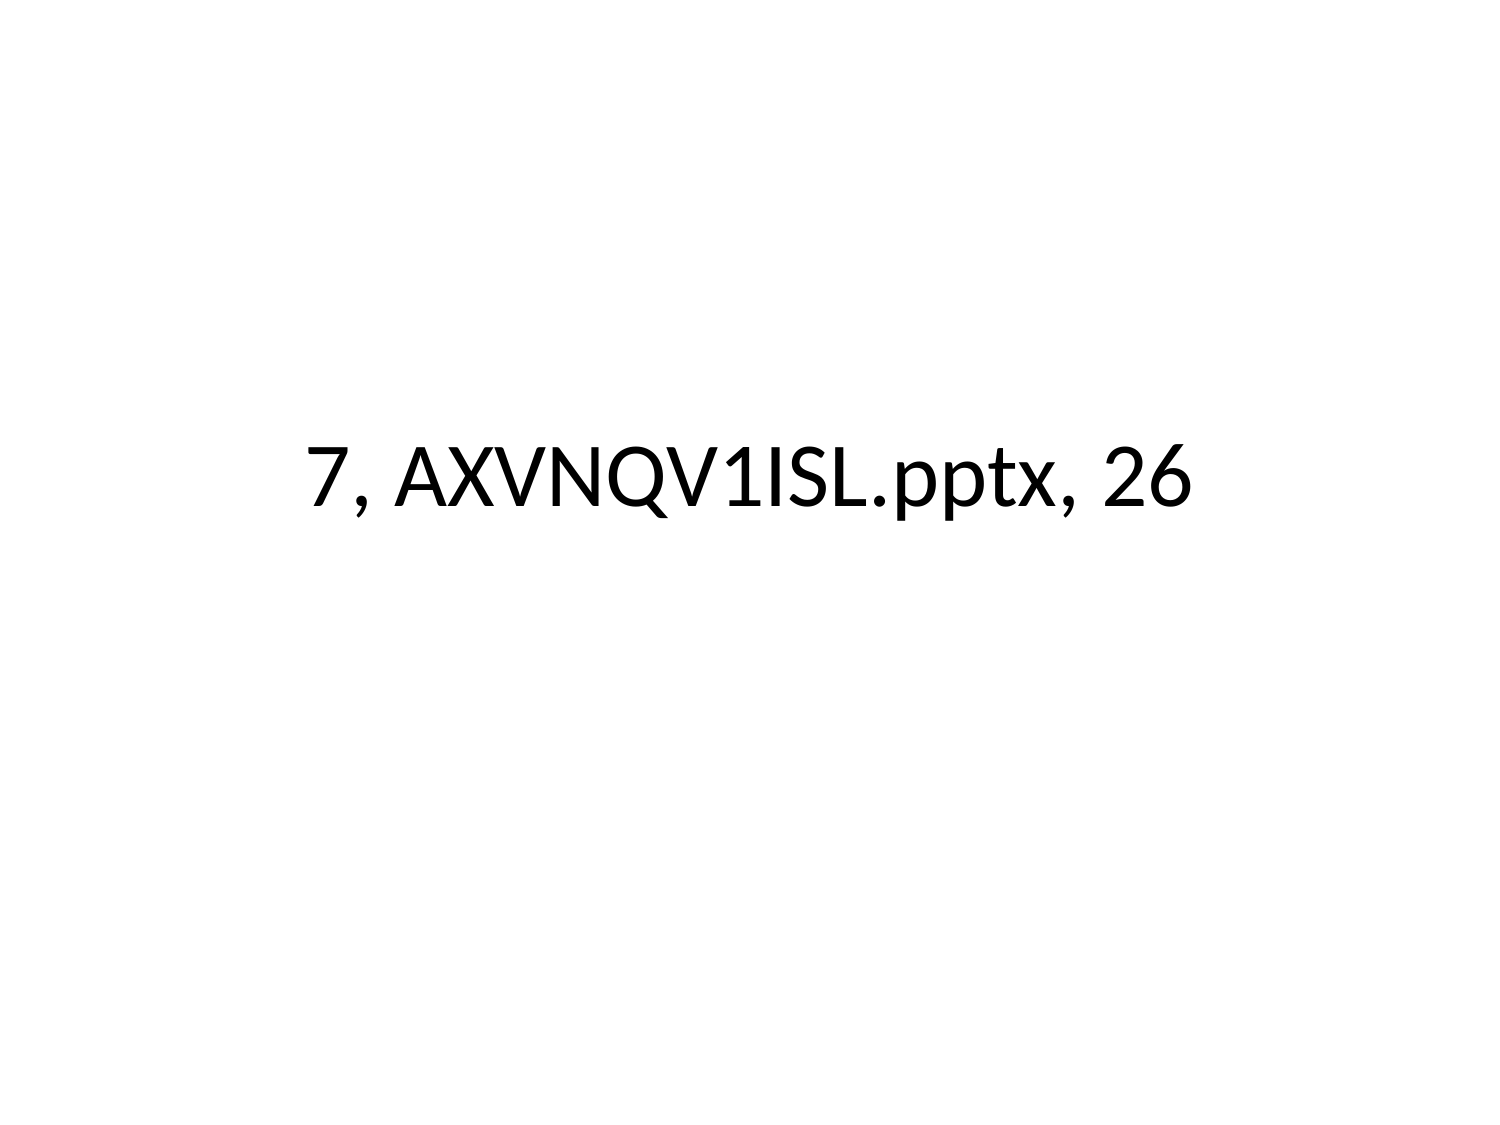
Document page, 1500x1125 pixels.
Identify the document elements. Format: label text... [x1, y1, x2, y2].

title 7, AXVNQV1ISL.pptx, 26 [112, 349, 1388, 591]
